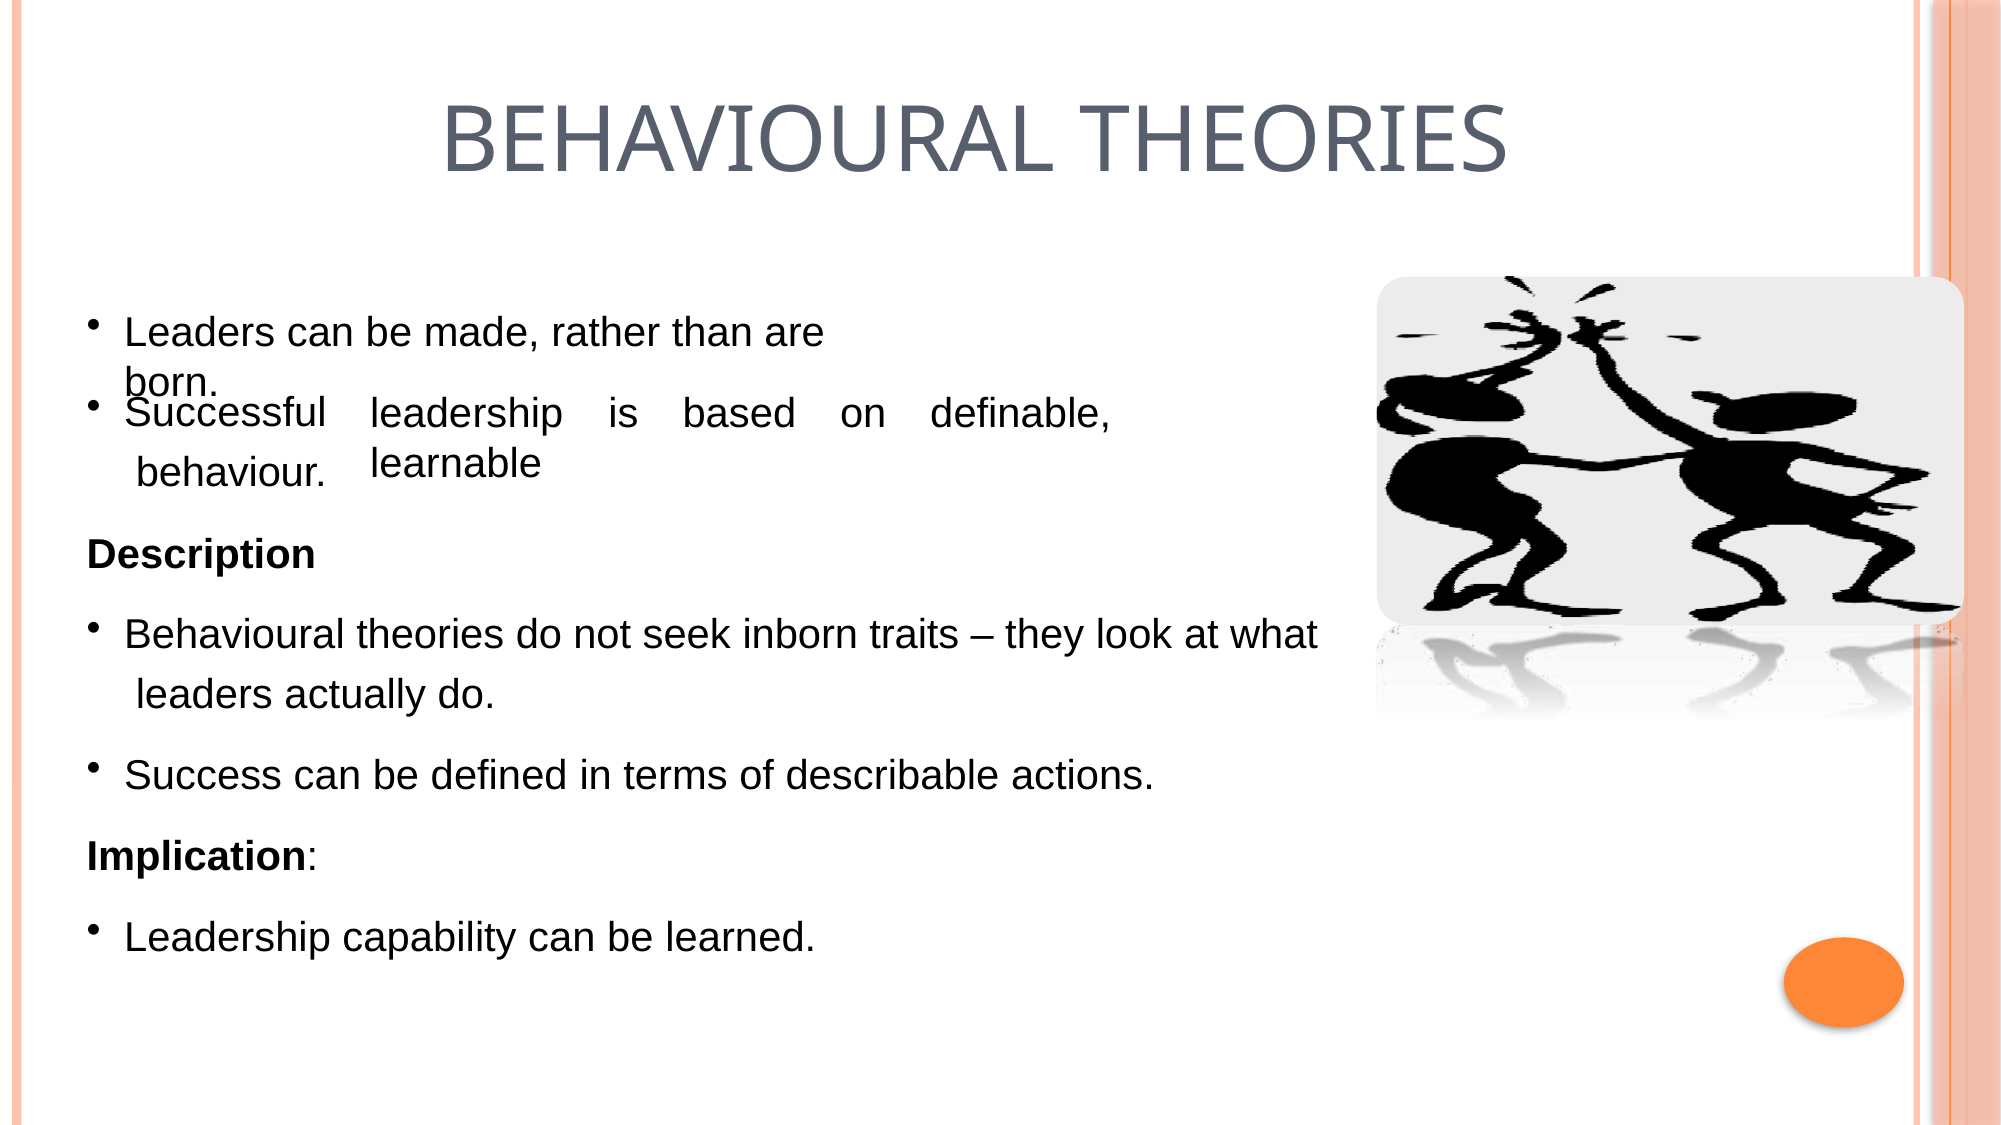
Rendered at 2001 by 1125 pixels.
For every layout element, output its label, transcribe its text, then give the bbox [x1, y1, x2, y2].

text_box leadership is based on definable, learnable [368, 383, 1327, 486]
text_box Behavioural theories do not seek inborn traits – they look at what leaders actually do. Success can be defined in terms of describable actions. Implication: Leadership capability can be learned. [84, 594, 1327, 960]
text_box Leaders can be made, rather than are born. [84, 302, 932, 405]
title BEHAVIOURAL THEORIES [437, 0, 1601, 190]
text_box Successful behaviour. Description [84, 373, 329, 577]
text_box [1373, 276, 1968, 977]
